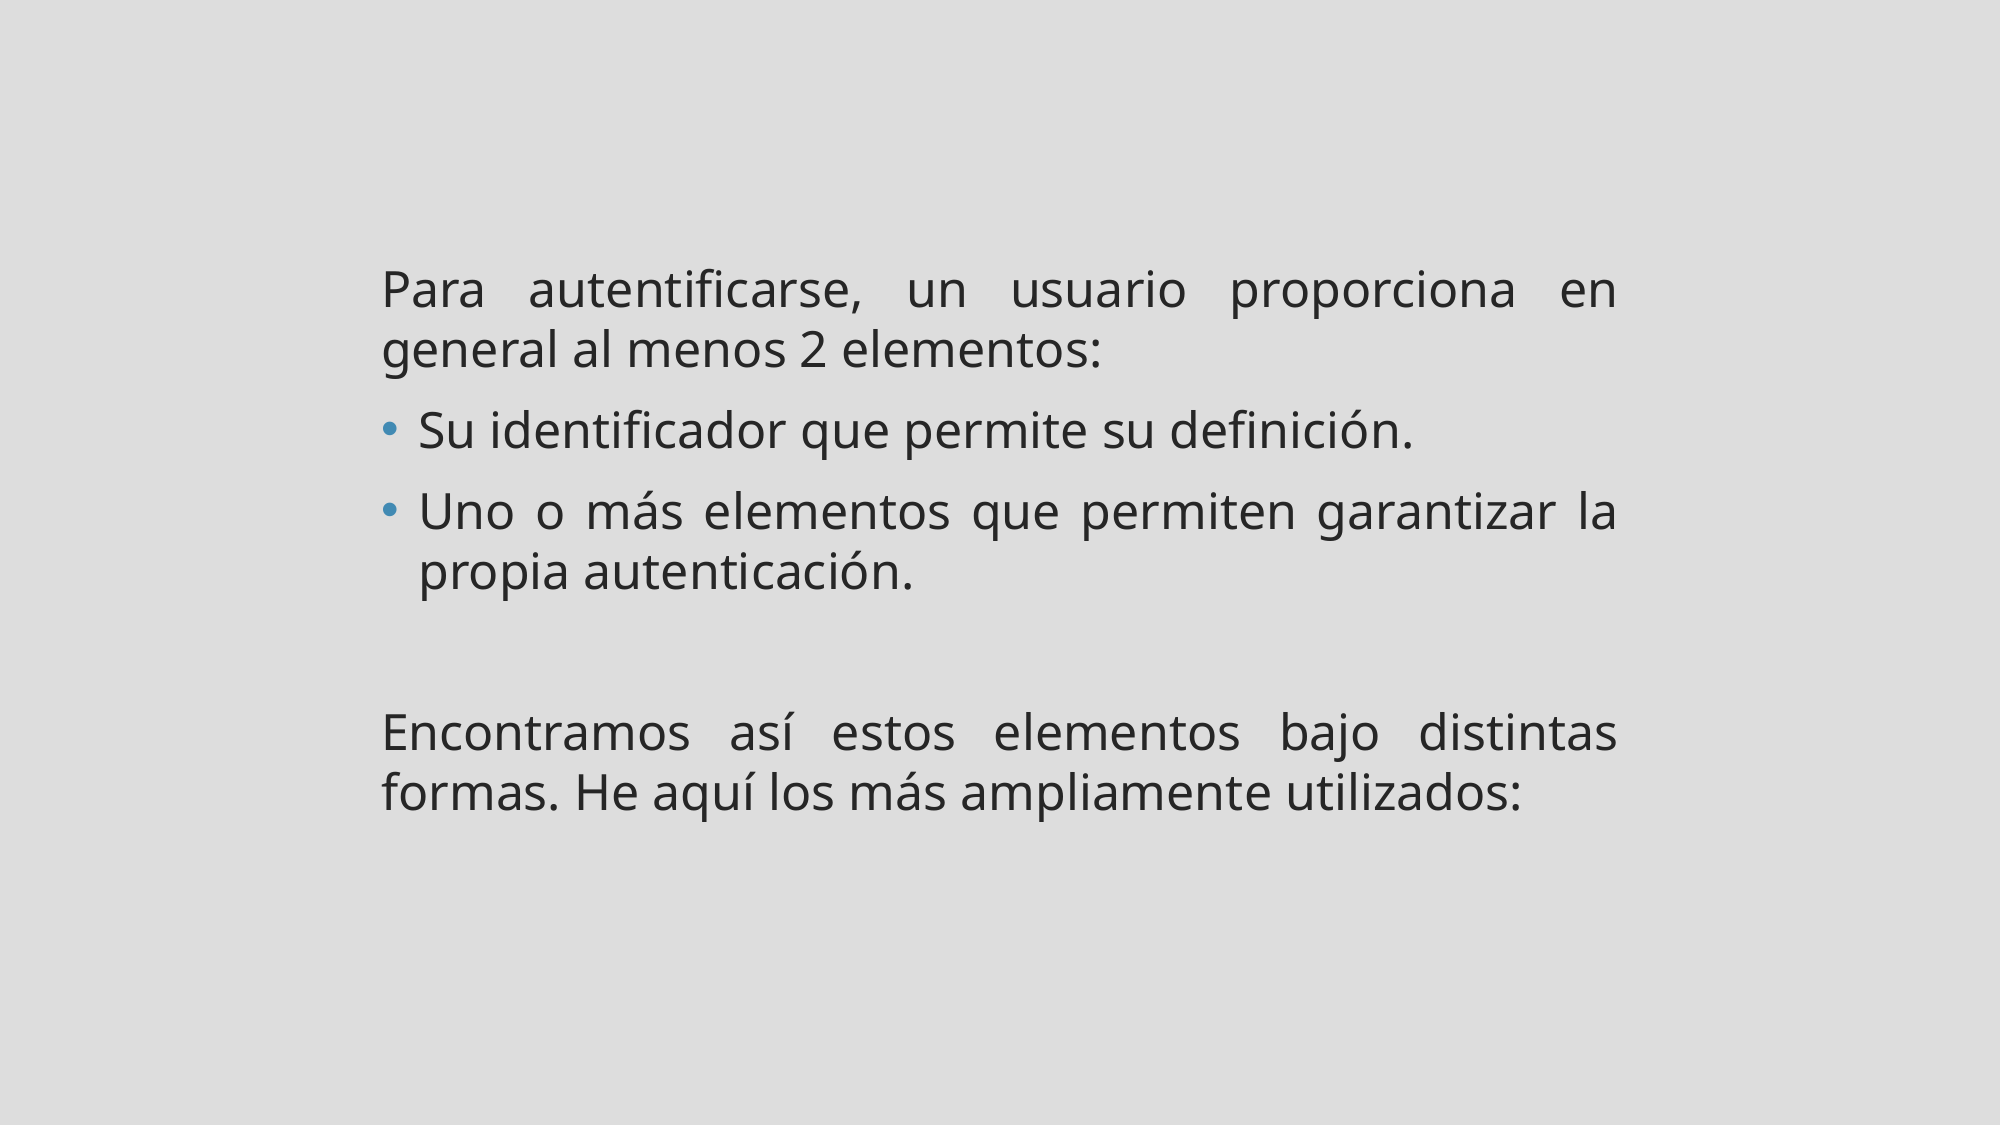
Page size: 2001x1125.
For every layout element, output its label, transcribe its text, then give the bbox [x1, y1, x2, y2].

list Para autentificarse, un usuario proporciona en general al menos 2 elementos: Su identificador que permite su definición. Uno o más elementos que permiten garantizar la propia autenticación. Encontramos así estos elementos bajo distintas formas. He aquí los más ampliamente utilizados: [366, 249, 1634, 844]
